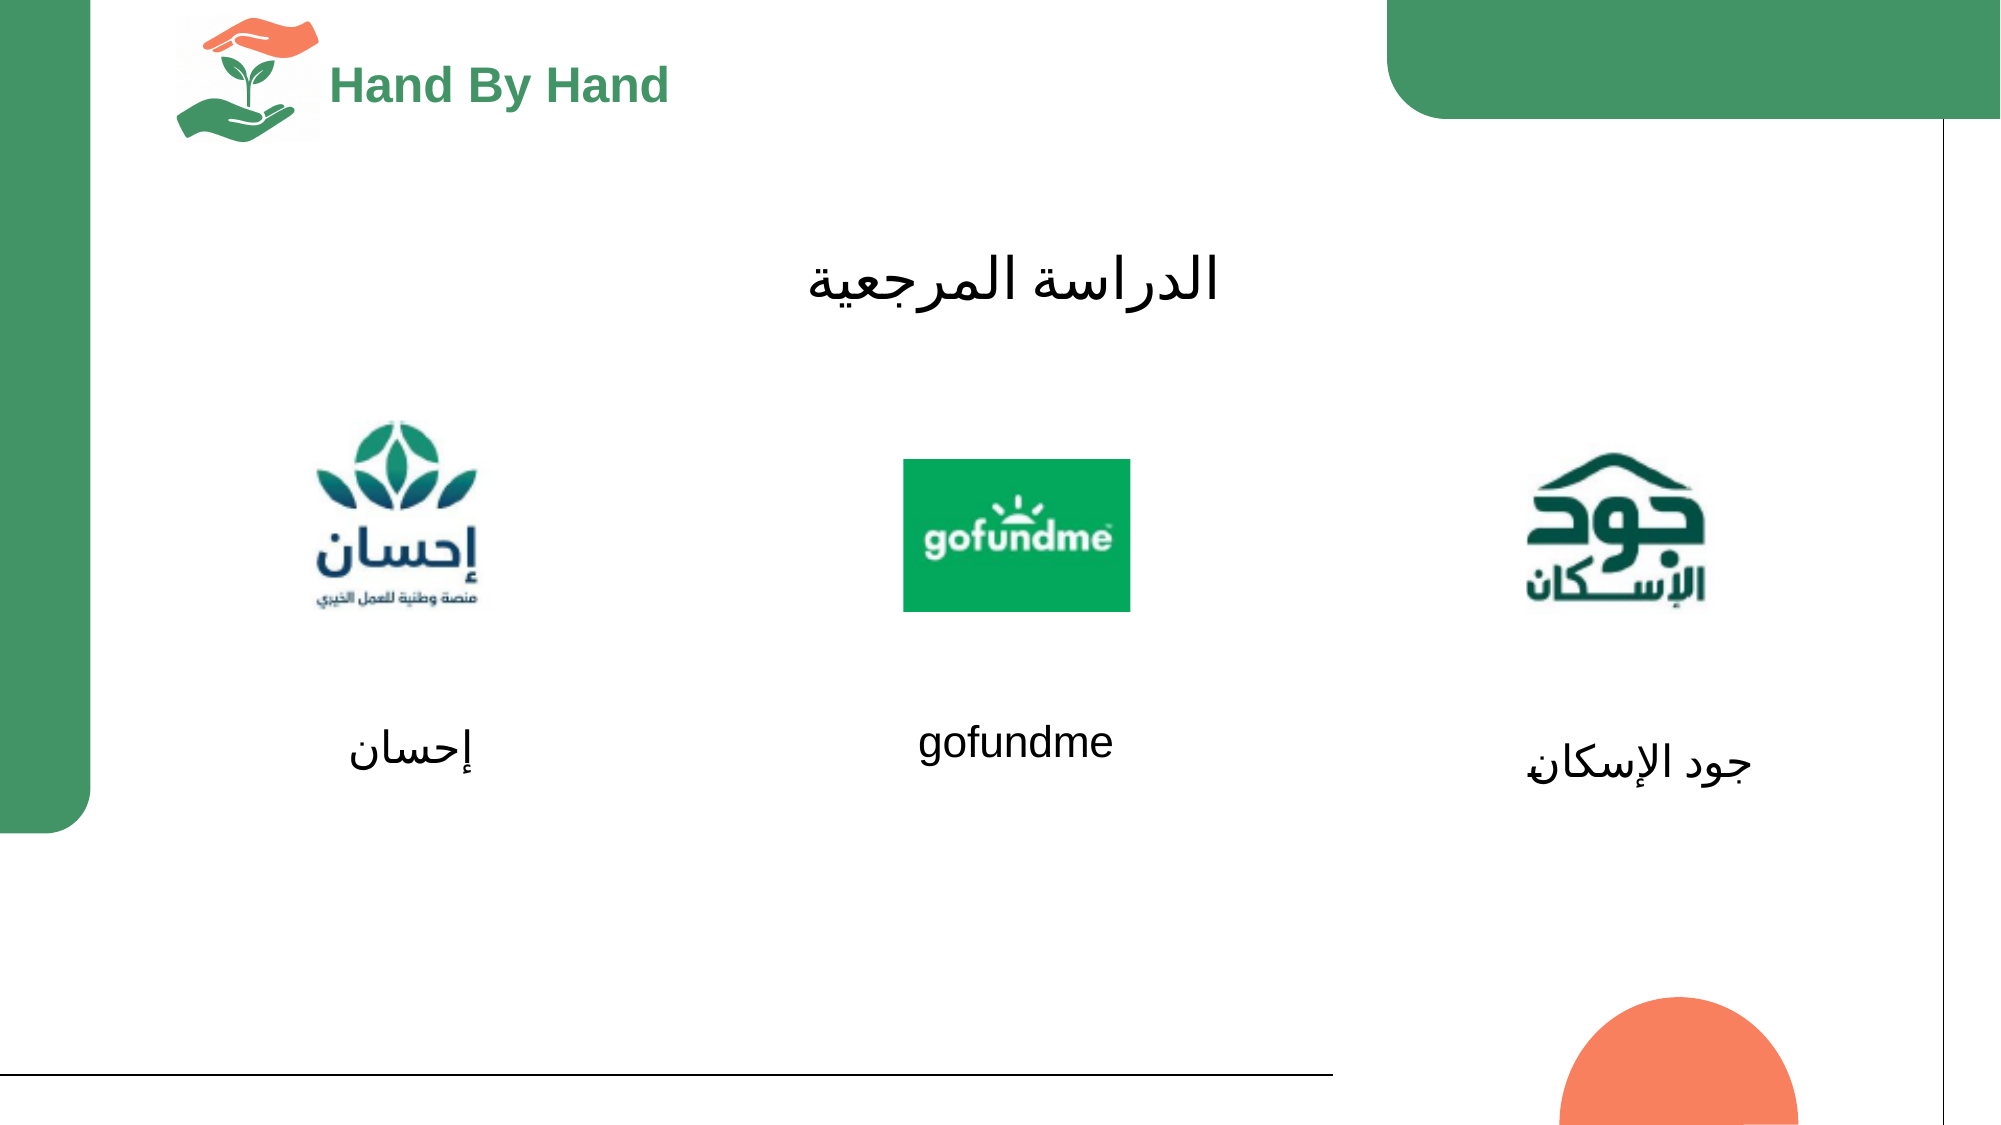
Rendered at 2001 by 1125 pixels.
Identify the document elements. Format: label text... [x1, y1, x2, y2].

text_box جود الإسكان [1513, 725, 1833, 794]
picture [903, 459, 1131, 612]
title الدراسة المرجعية [266, 216, 1241, 332]
picture [176, 15, 320, 143]
picture [309, 417, 493, 621]
picture [1526, 442, 1714, 629]
text_box إحسان [333, 711, 652, 780]
text_box gofundme [903, 706, 1222, 775]
